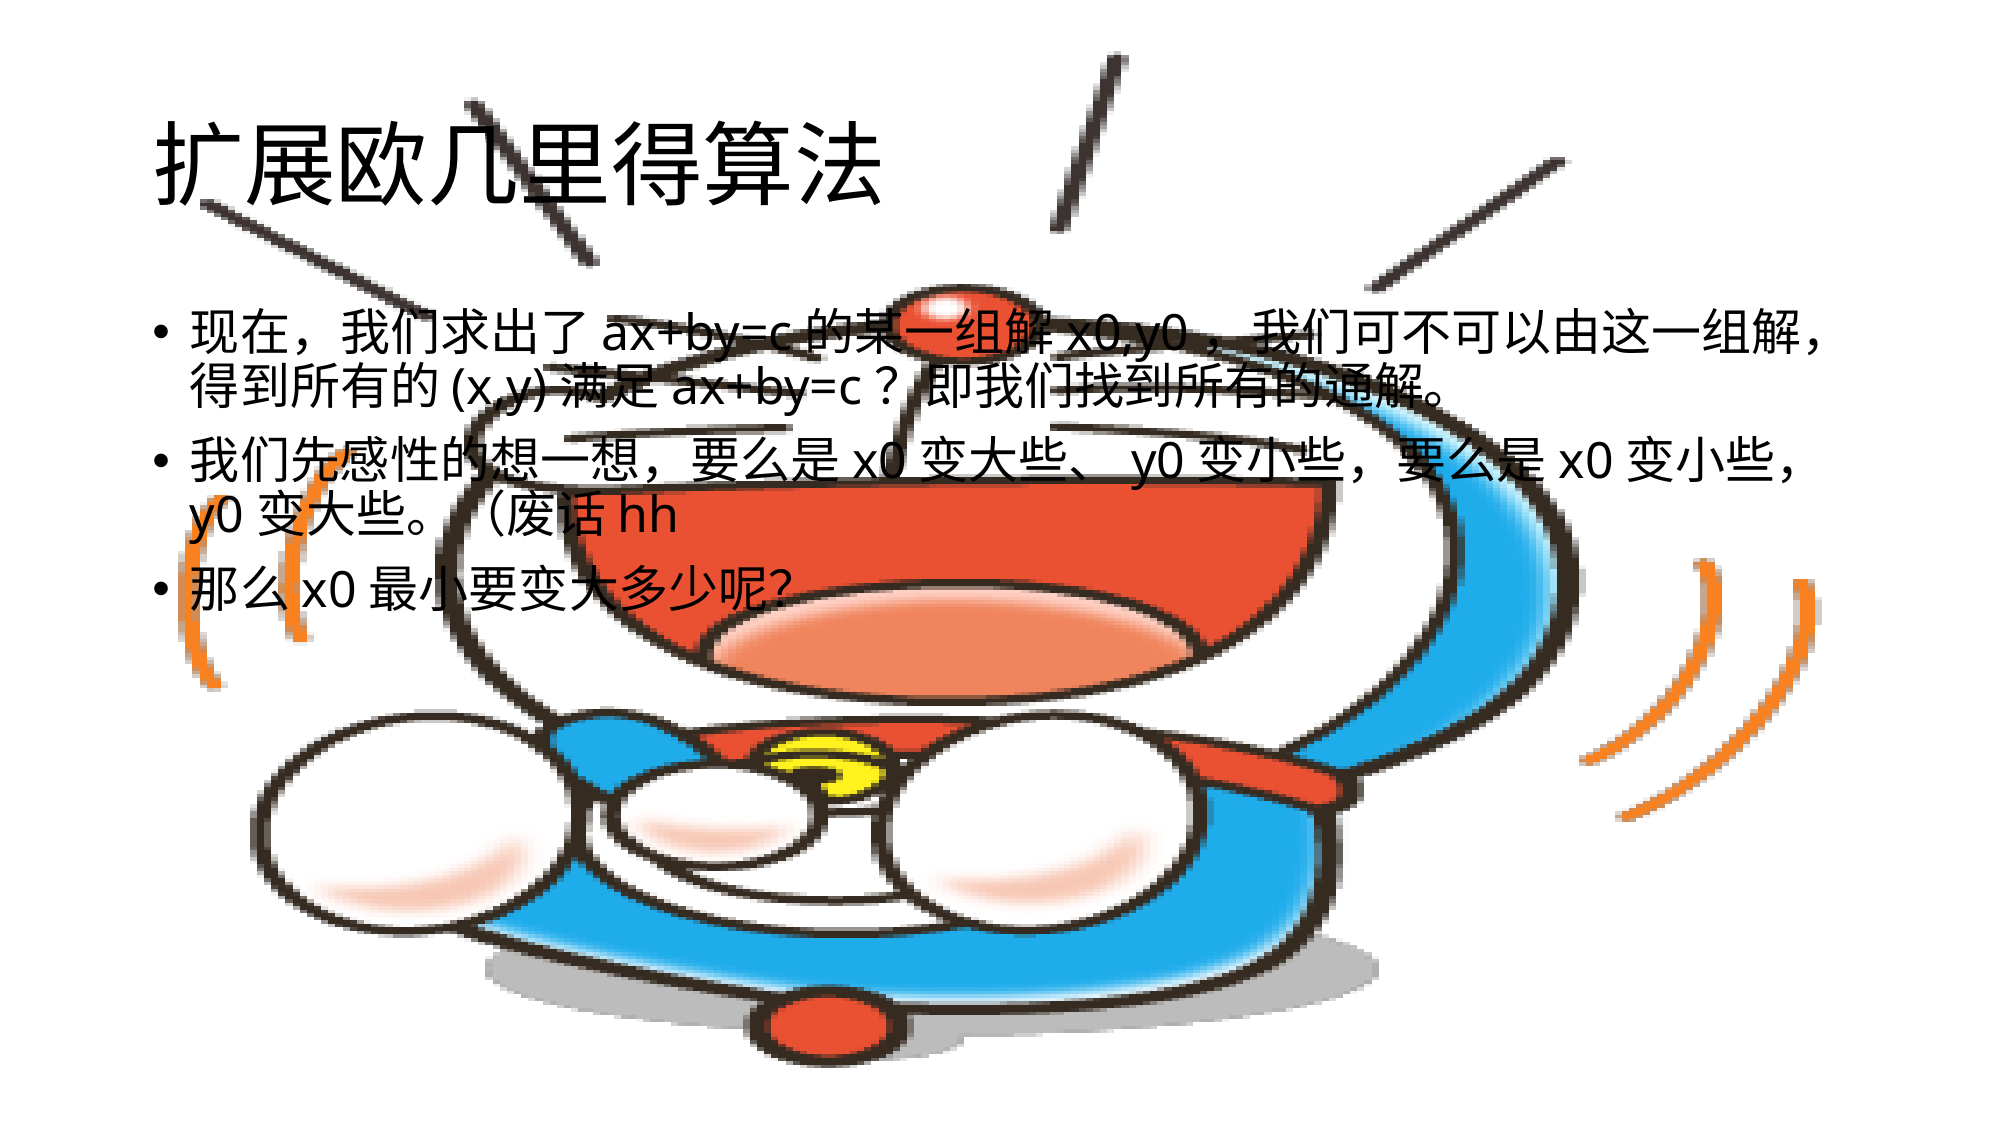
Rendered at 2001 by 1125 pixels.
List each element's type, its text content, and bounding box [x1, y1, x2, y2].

list 现在，我们求出了ax+by=c的某一组解x0,y0，我们可不可以由这一组解，得到所有的(x,y)满足ax+by=c？即我们找到所有的通解。 我们先感性的想一想，要么是x0变大些、y0变小些，要么是x0变小些，y0变大些。（废话hh 那么x0最小要变大多少呢？ [137, 299, 1863, 1014]
title 扩展欧几里得算法 [137, 59, 1863, 278]
